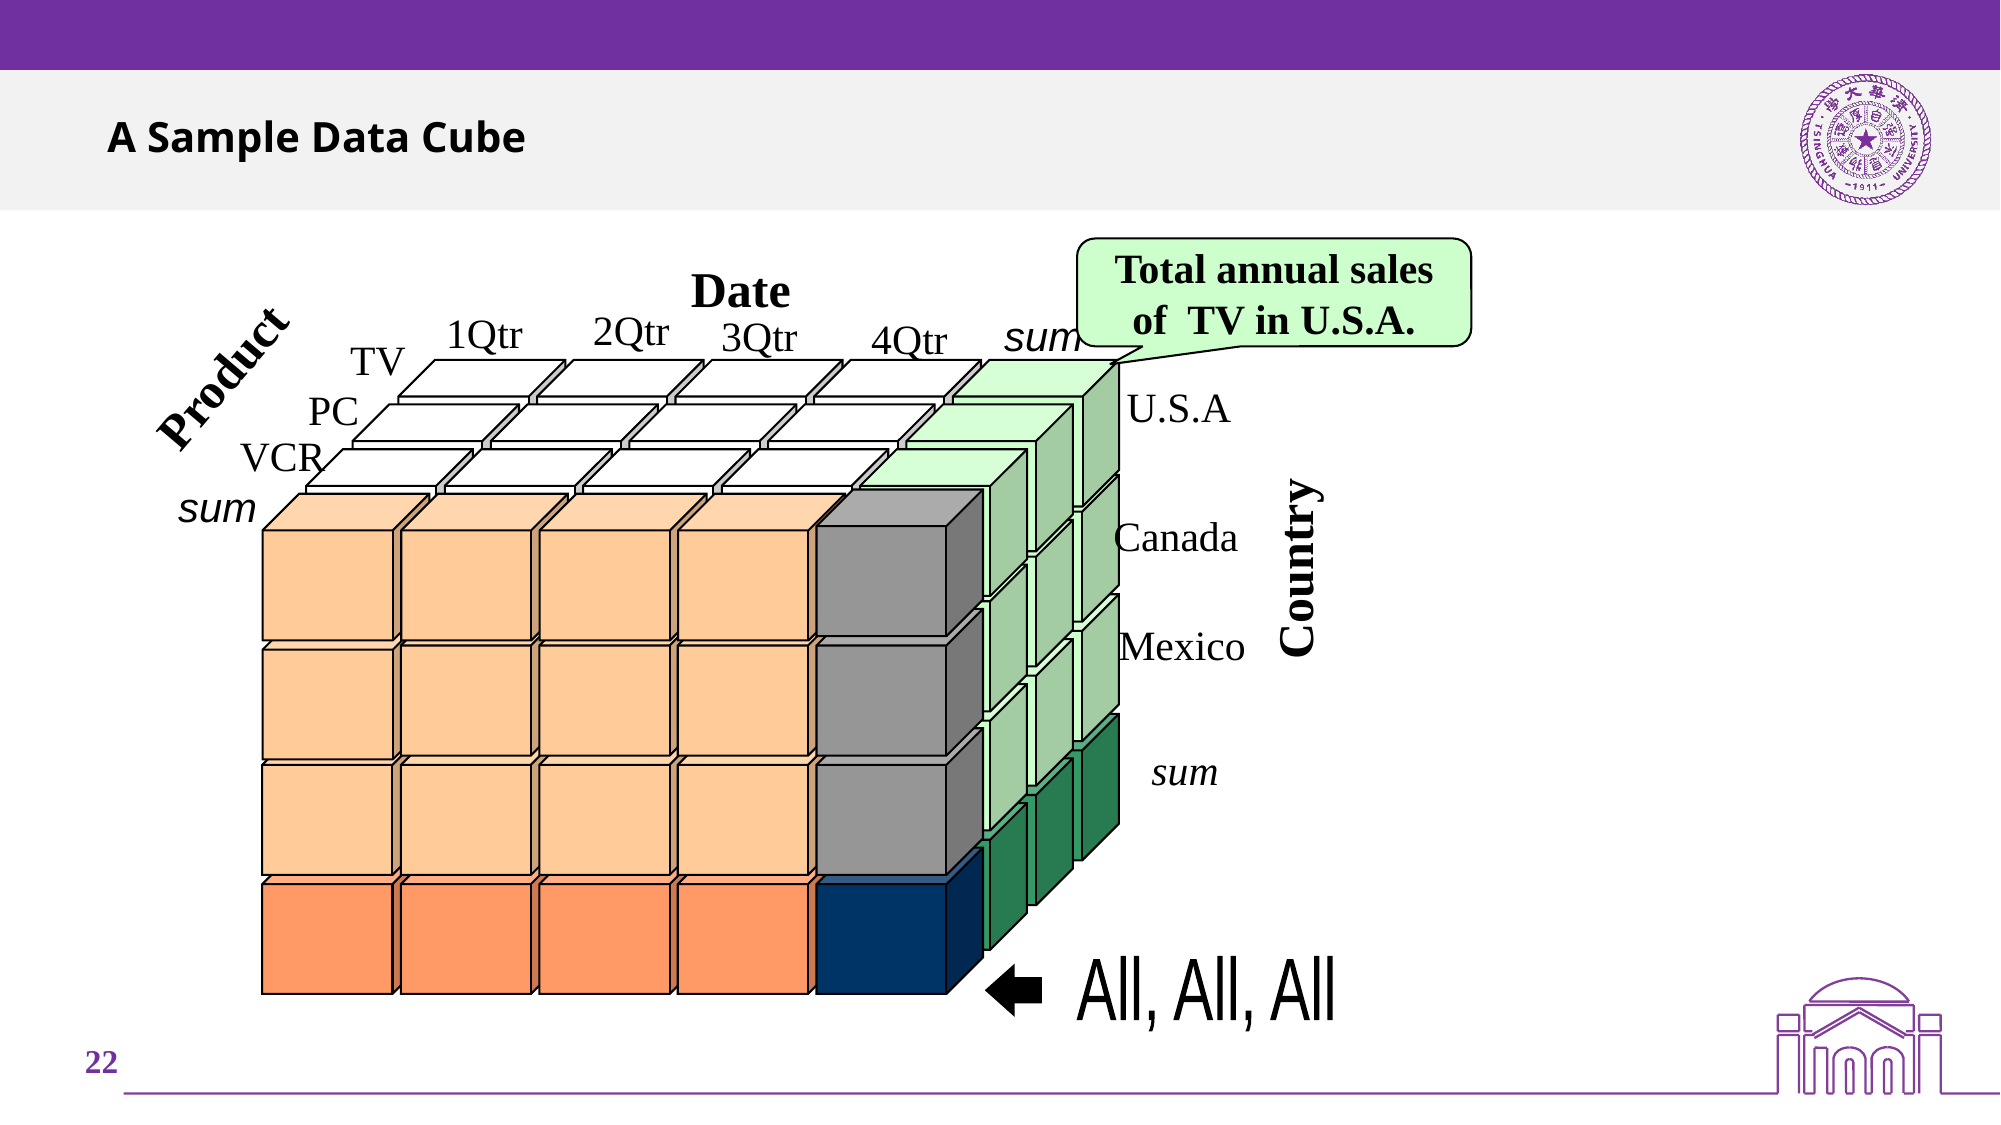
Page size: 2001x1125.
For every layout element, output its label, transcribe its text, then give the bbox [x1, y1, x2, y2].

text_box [163, 250, 1333, 1032]
text_box Total annual sales of TV in U.S.A. [1079, 238, 1472, 347]
title A Sample Data Cube [92, 60, 1794, 212]
picture [1800, 74, 1931, 205]
